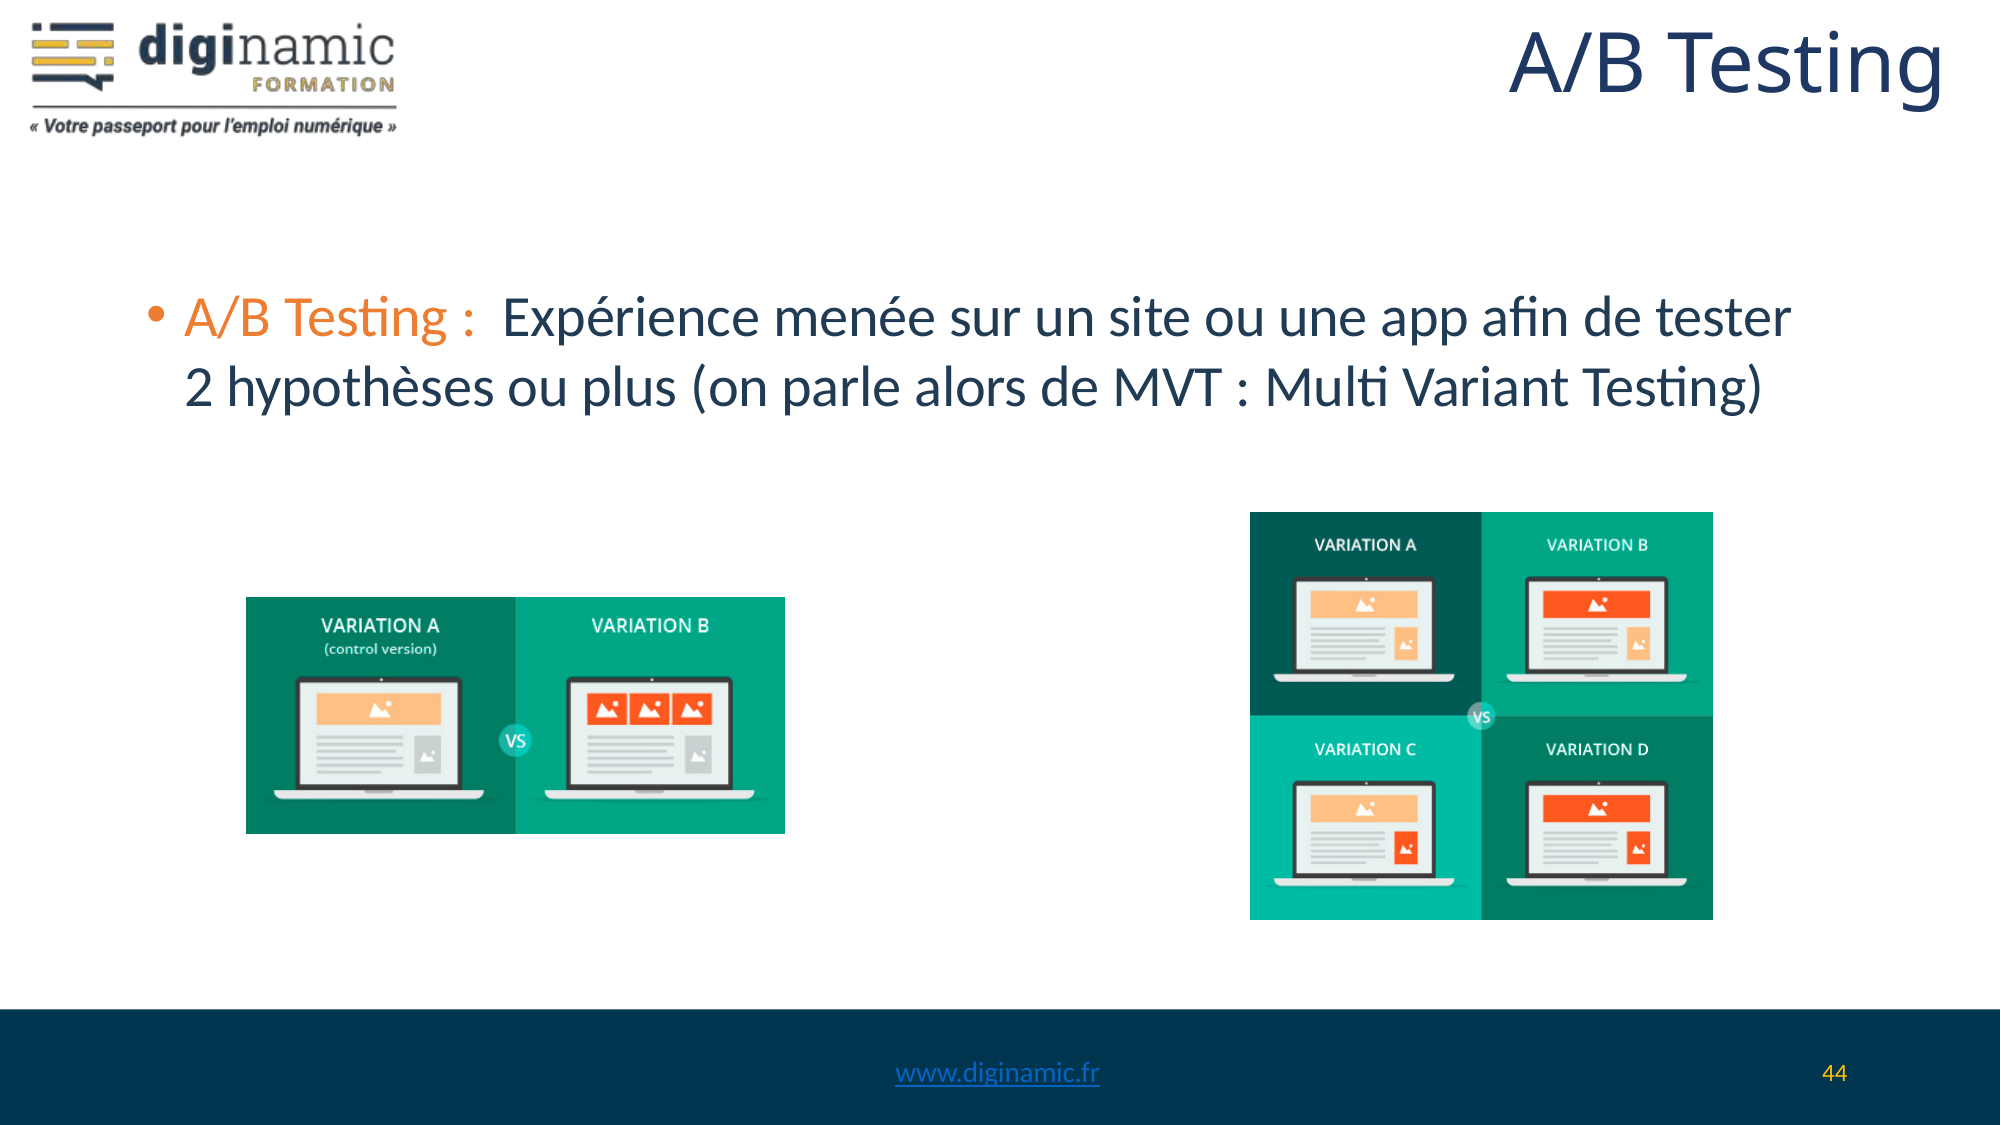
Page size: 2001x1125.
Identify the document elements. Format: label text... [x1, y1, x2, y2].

picture [1249, 512, 1713, 920]
slide_number 44 [1817, 1060, 1852, 1125]
title A/B Testing [787, 7, 1947, 198]
text_box A/B Testing : Expérience menée sur un site ou une app afin de tester 2 hypothèses ou plus (on parle alors de MVT : Multi Variant Testing) [144, 262, 1914, 419]
footer www.diginamic.fr [893, 1058, 1107, 1125]
picture [15, 20, 414, 138]
picture [246, 597, 785, 834]
